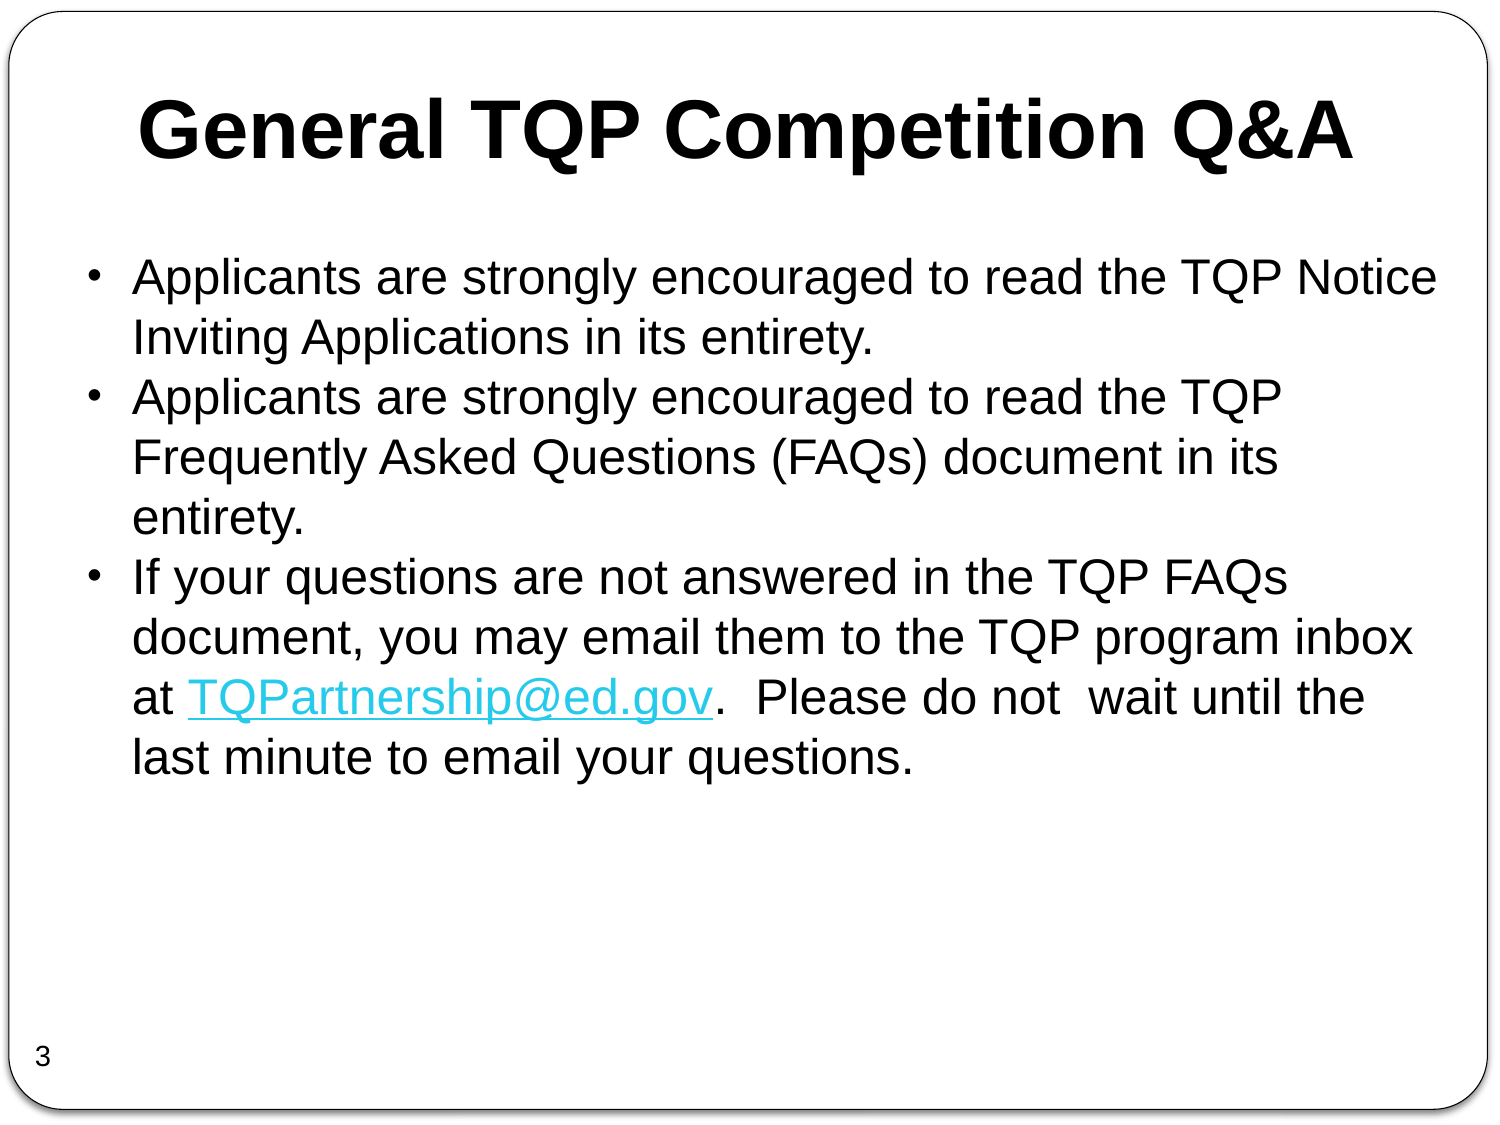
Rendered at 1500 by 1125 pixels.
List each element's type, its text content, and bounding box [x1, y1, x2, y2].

text_box General TQP Competition Q&A [72, 37, 1423, 187]
text_box Applicants are strongly encouraged to read the TQP Notice Inviting Applications in its entirety. Applicants are strongly encouraged to read the TQP Frequently Asked Questions (FAQs) document in its entirety. If your questions are not answered in the TQP FAQs document, you may email them to the TQP program inbox at TQPartnership@ed.gov. Please do not wait until the last minute to email your questions. [72, 187, 1463, 1075]
slide_number 3 [23, 1018, 94, 1094]
